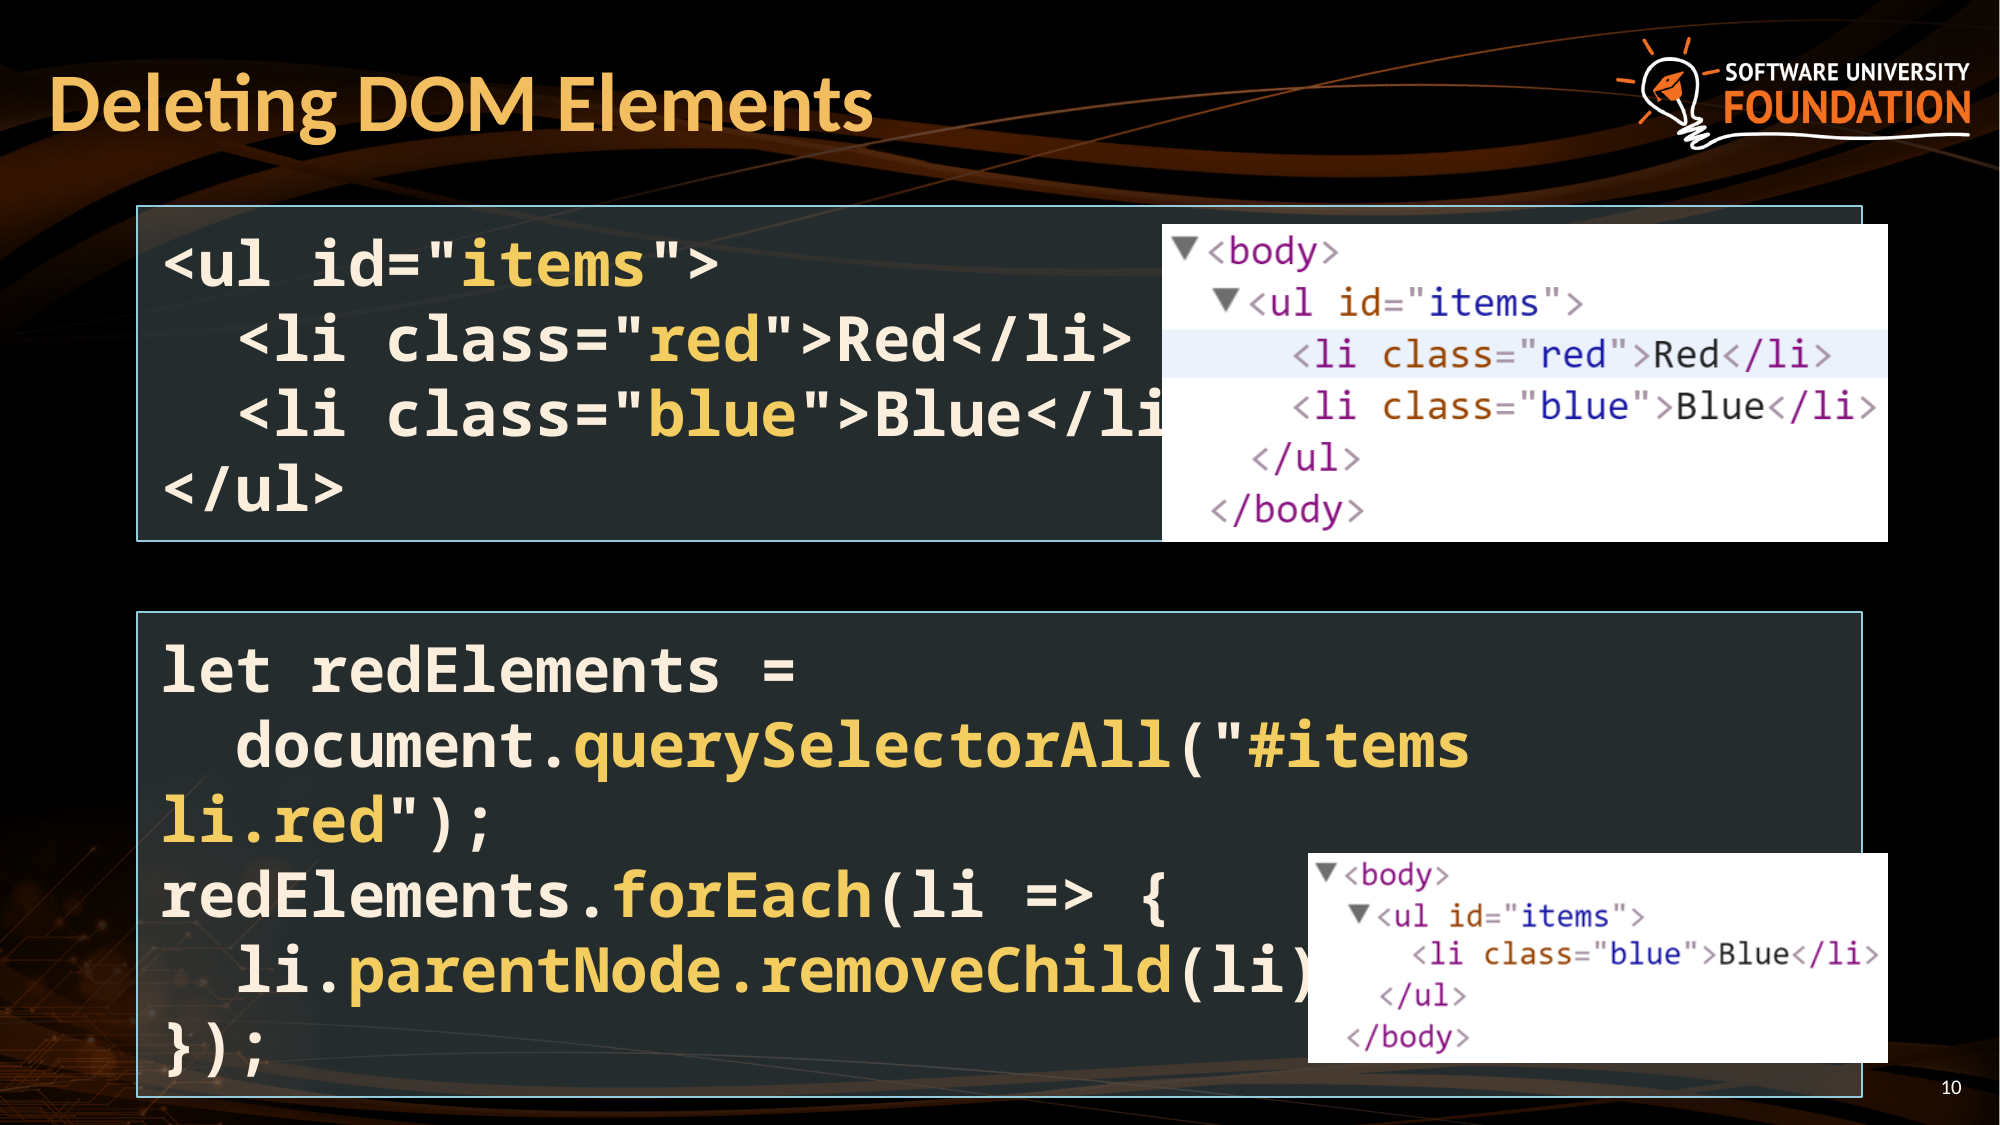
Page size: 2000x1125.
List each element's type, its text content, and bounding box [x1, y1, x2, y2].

text_box <ul id="items"> <li class="red">Red</li> <li class="blue">Blue</li> </ul> [137, 206, 1863, 542]
picture [0, 0, 2000, 1125]
text_box <number> [1897, 1070, 1968, 1103]
text_box Deleting DOM Elements [30, 6, 1602, 189]
text_box let redElements = document.querySelectorAll("#items li.red"); redElements.forEach(li => { li.parentNode.removeChild(li); }); [137, 612, 1863, 1098]
